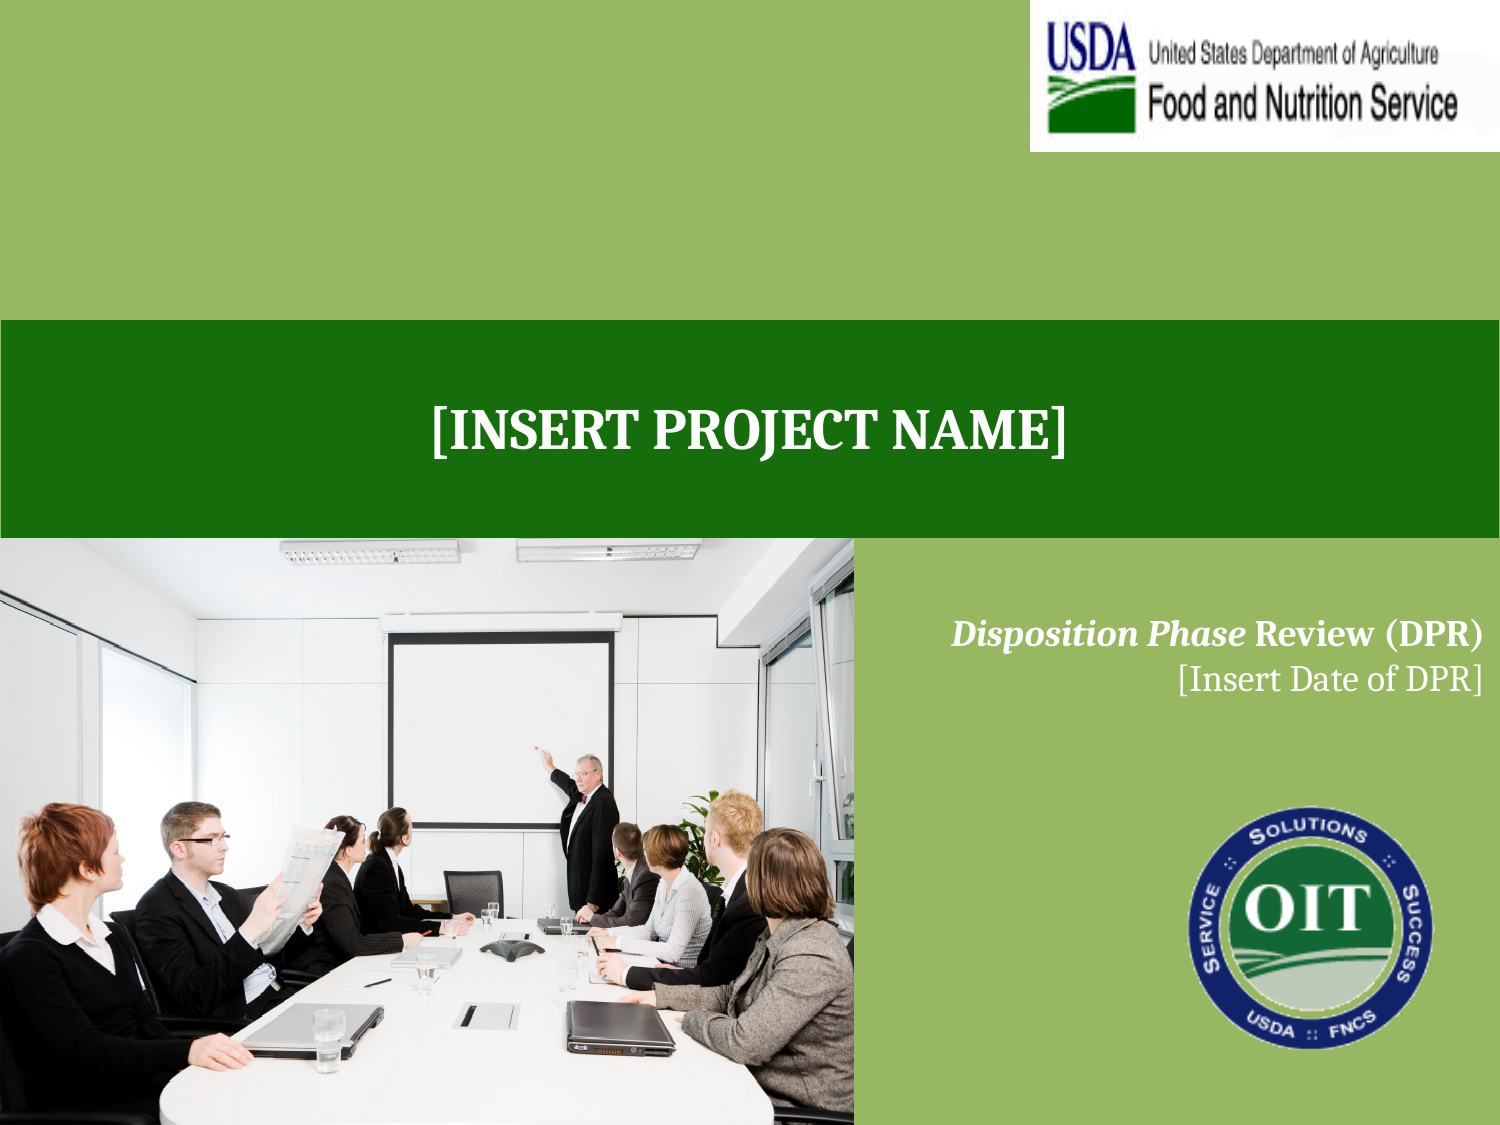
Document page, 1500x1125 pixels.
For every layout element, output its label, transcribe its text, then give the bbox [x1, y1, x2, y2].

picture [1175, 792, 1450, 1066]
text_box Disposition Phase Review (DPR) [Insert Date of DPR] [860, 601, 1500, 707]
title [InSert Project Name] [0, 319, 1500, 539]
picture [0, 537, 854, 1125]
picture [1030, 0, 1500, 152]
